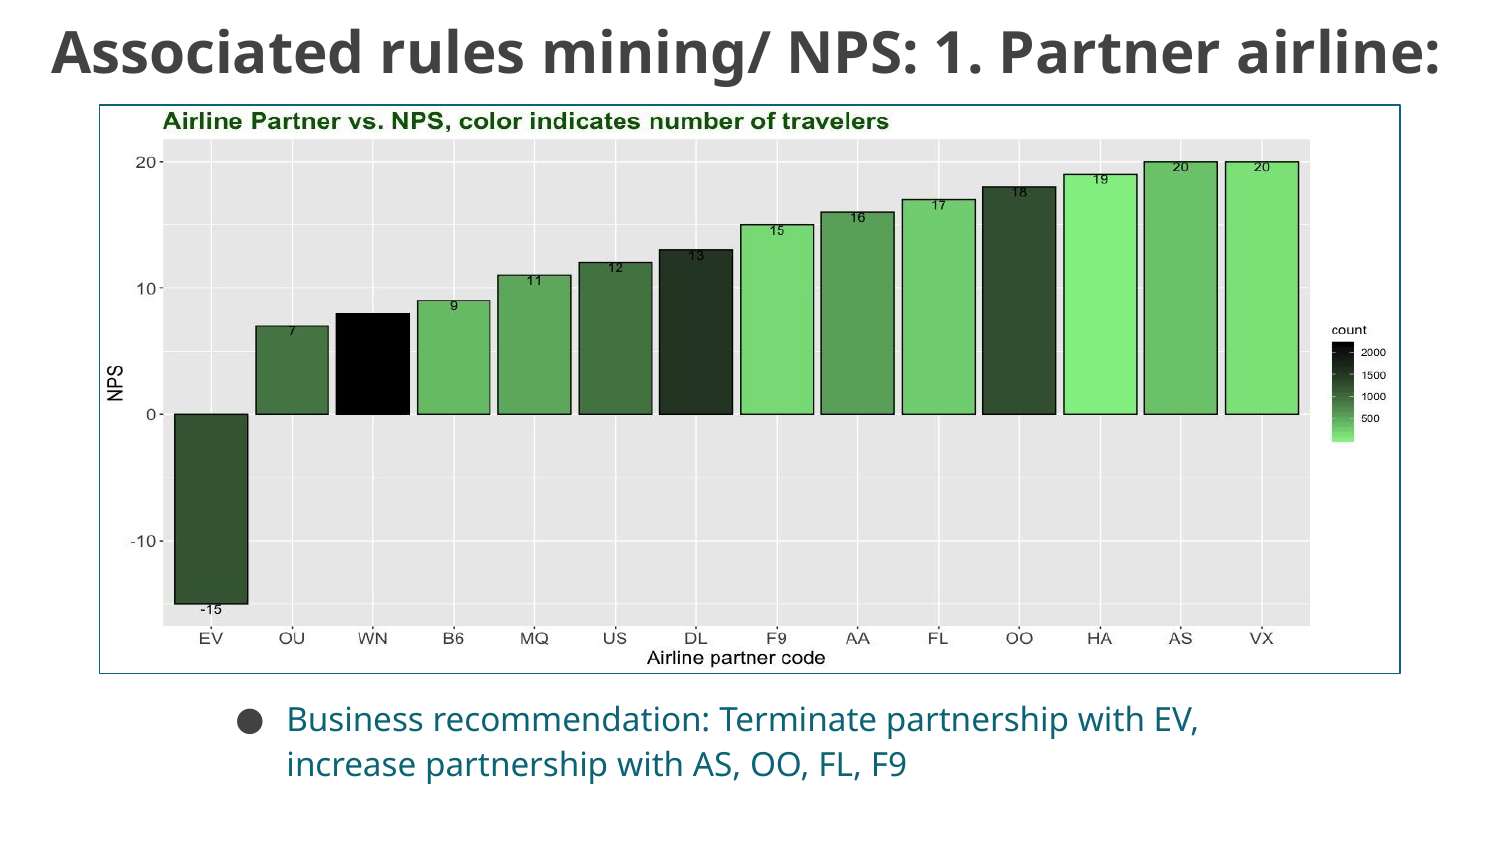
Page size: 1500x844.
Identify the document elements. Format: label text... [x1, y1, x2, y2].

title Associated rules mining/ NPS: 1. Partner airline: [36, 0, 1466, 164]
list Business recommendation: Terminate partnership with EV, increase partnership with AS, OO, FL, F9 [196, 680, 1350, 801]
picture [100, 105, 1400, 674]
